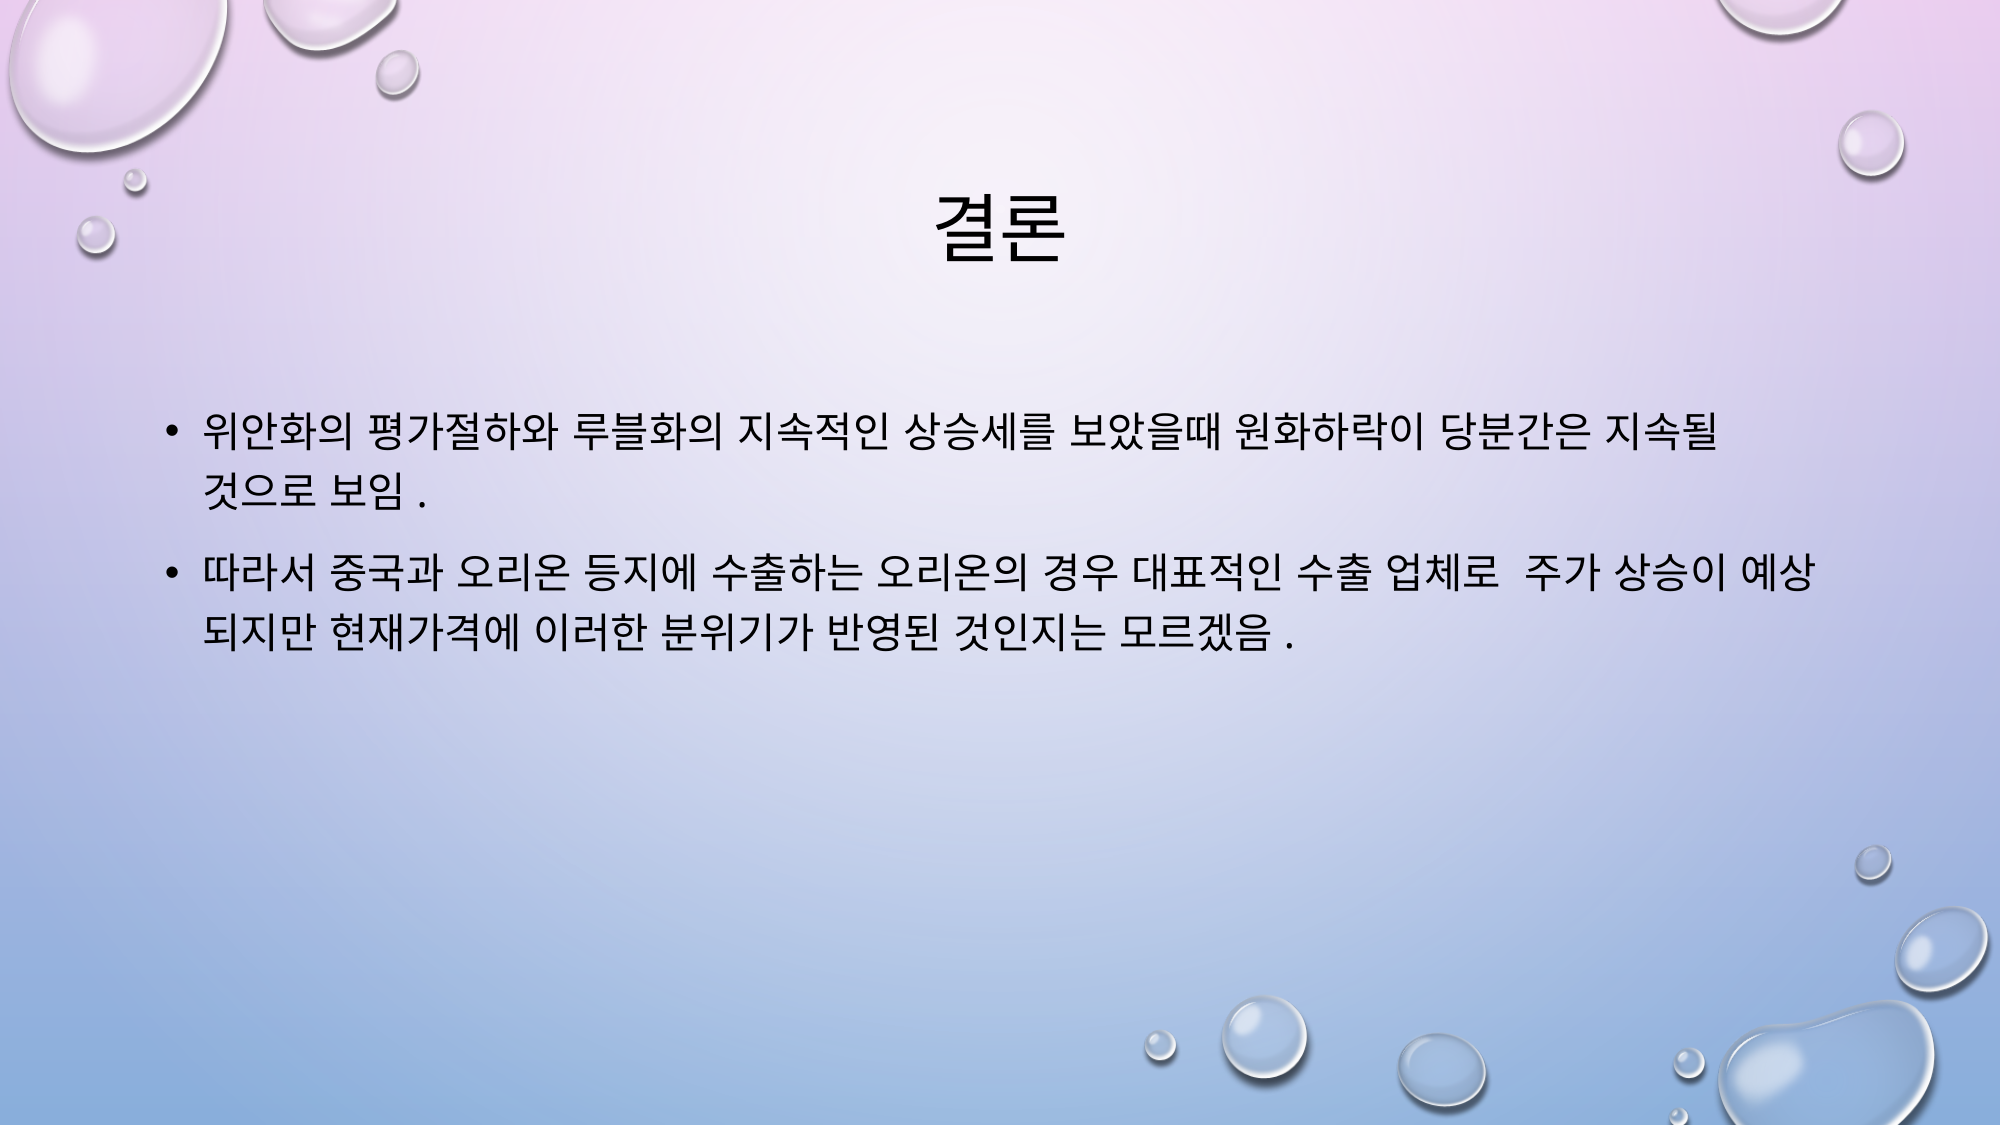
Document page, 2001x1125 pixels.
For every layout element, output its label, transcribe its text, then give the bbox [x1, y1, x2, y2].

list 위안화의 평가절하와 루블화의 지속적인 상승세를 보았을때 원화하락이 당분간은 지속될 것으로 보임. 따라서 중국과 오리온 등지에 수출하는 오리온의 경우 대표적인 수출 업체로 주가 상승이 예상 되지만 현재가격에 이러한 분위기가 반영된 것인지는 모르겠음. [149, 388, 1850, 950]
title 결론 [149, 101, 1851, 364]
picture [0, 0, 2000, 1125]
